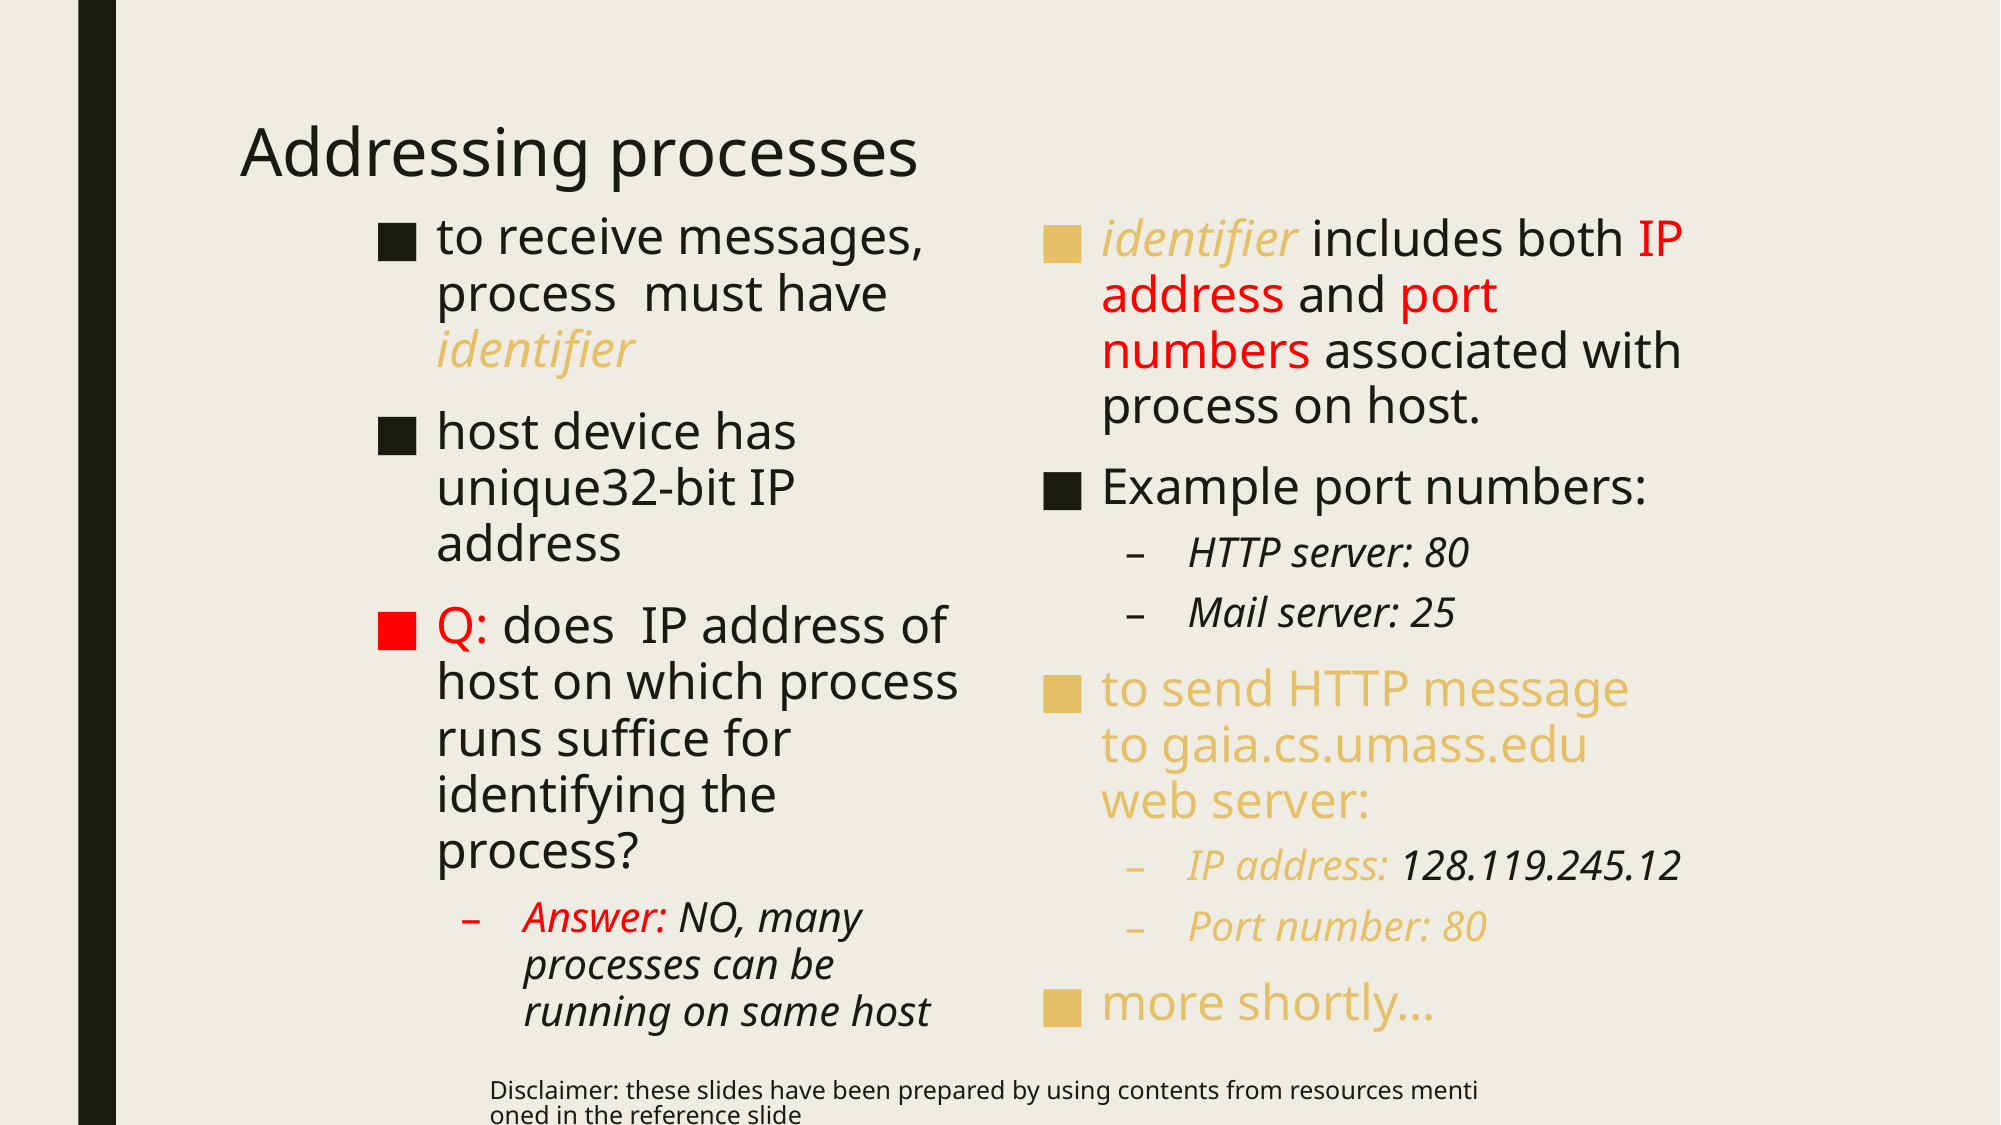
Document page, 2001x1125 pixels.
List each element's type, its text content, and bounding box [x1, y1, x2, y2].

title Addressing processes [225, 112, 1800, 357]
footer Disclaimer: these slides have been prepared by using contents from resources mentioned in the reference slide [474, 1058, 1505, 1125]
list identifier includes both IP address and port numbers associated with process on host. Example port numbers: HTTP server: 80 Mail server: 25 to send HTTP message to gaia.cs.umass.edu web server: IP address: 128.119.245.12 Port number: 80 more shortly… [1024, 204, 1701, 1061]
list to receive messages, process must have identifier host device has unique32-bit IP address Q: does IP address of host on which process runs suffice for identifying the process? Answer: NO, many processes can be running on same host [358, 202, 1002, 965]
